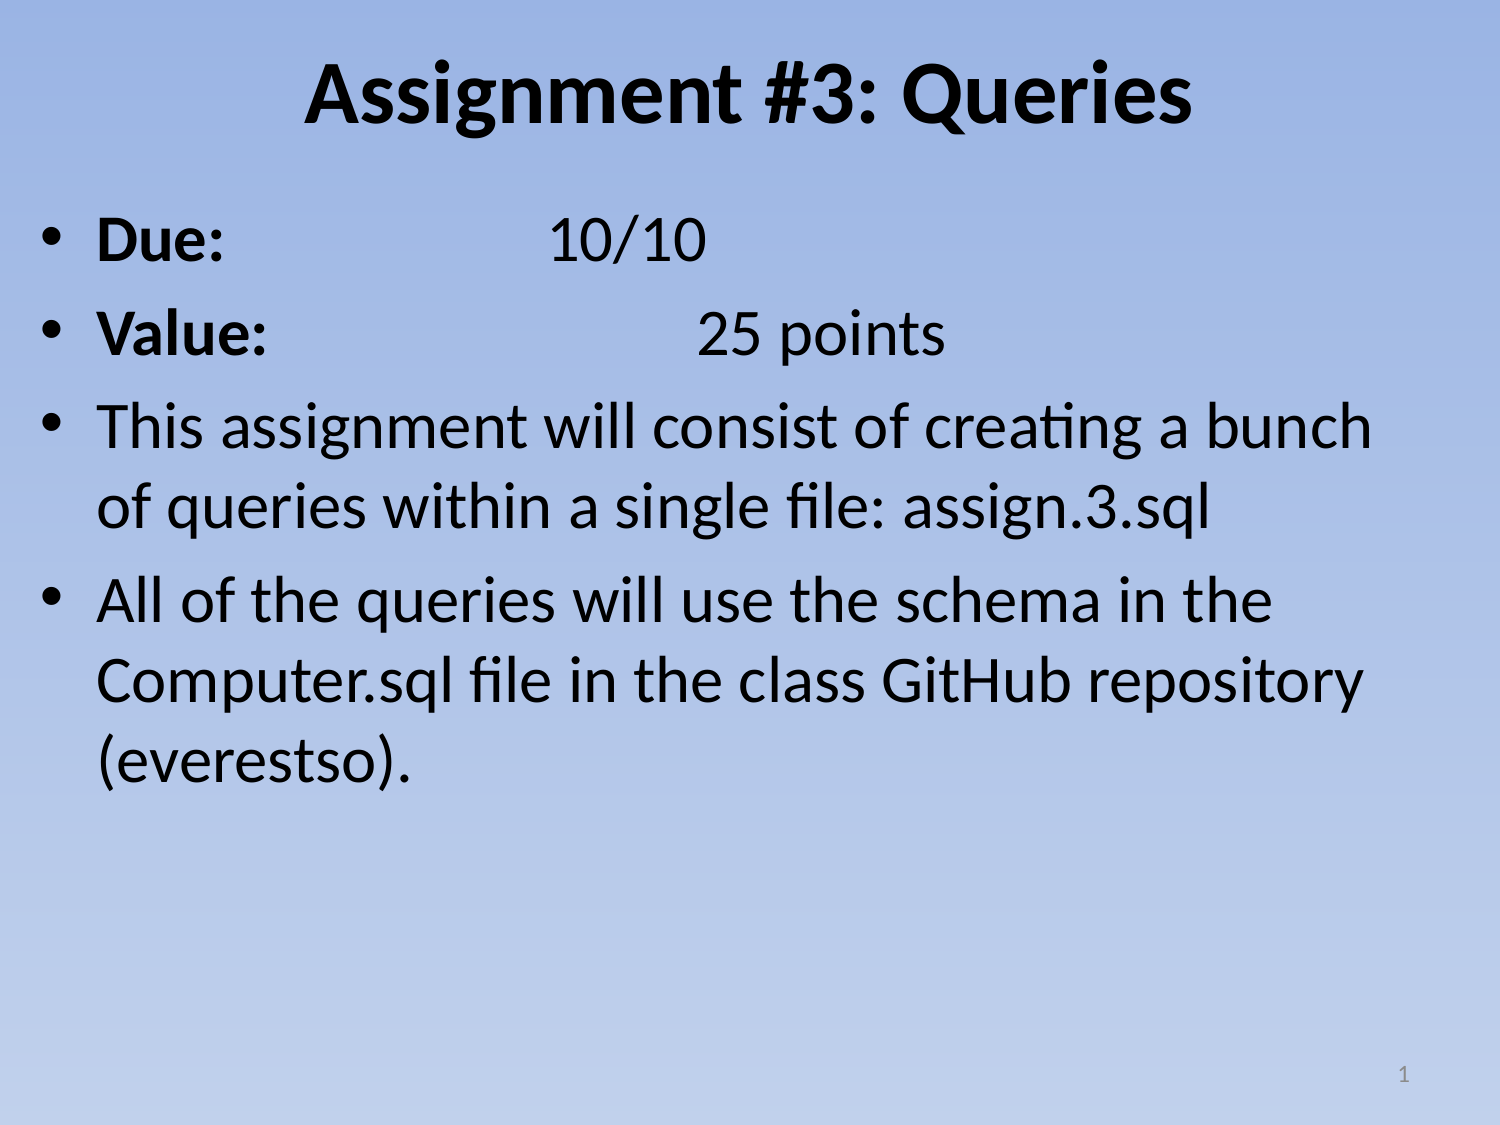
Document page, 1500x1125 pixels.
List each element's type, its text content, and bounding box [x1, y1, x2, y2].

slide_number 1 [1074, 1050, 1425, 1103]
list Due: 10/10 Value: 25 points This assignment will consist of creating a bunch of queries within a single file: assign.3.sql All of the queries will use the schema in the Computer.sql file in the class GitHub repository (everestso). [24, 187, 1425, 1050]
title Assignment #3: Queries [75, 24, 1425, 150]
